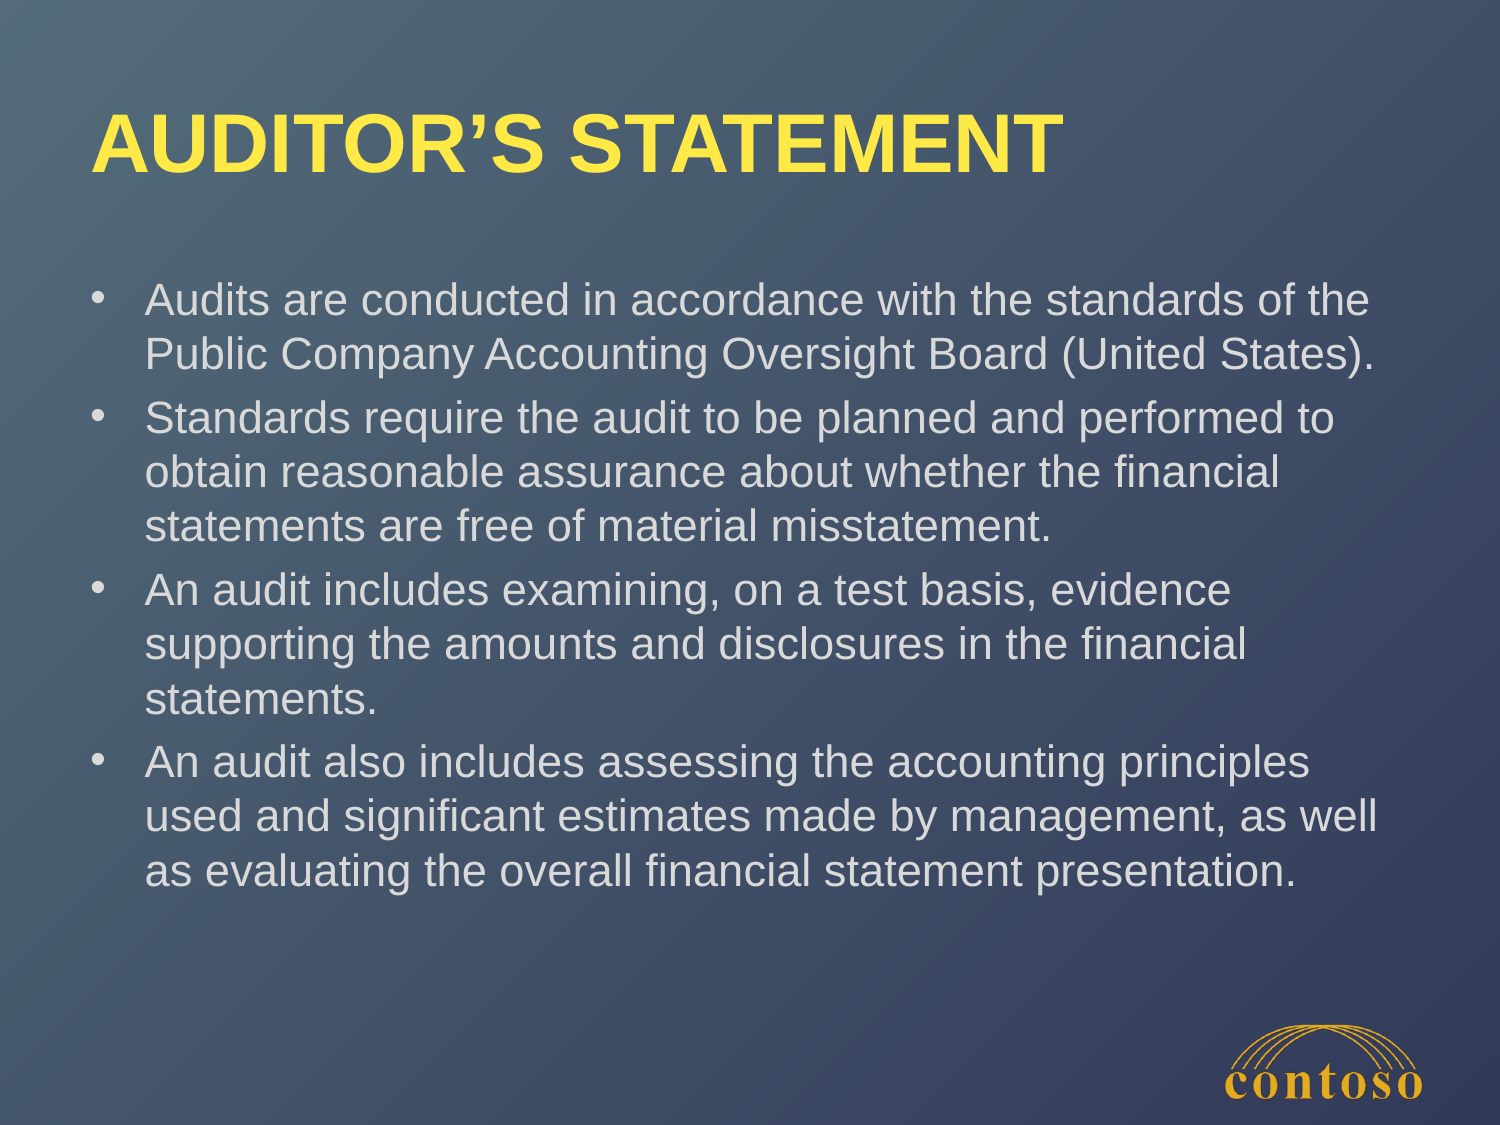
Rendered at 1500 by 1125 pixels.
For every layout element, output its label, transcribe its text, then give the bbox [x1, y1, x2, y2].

picture [1224, 1024, 1423, 1100]
title Auditor’s Statement [75, 45, 1425, 233]
list Audits are conducted in accordance with the standards of the Public Company Accounting Oversight Board (United States). Standards require the audit to be planned and performed to obtain reasonable assurance about whether the financial statements are free of material misstatement. An audit includes examining, on a test basis, evidence supporting the amounts and disclosures in the financial statements. An audit also includes assessing the accounting principles used and significant estimates made by management, as well as evaluating the overall financial statement presentation. [75, 262, 1425, 1005]
